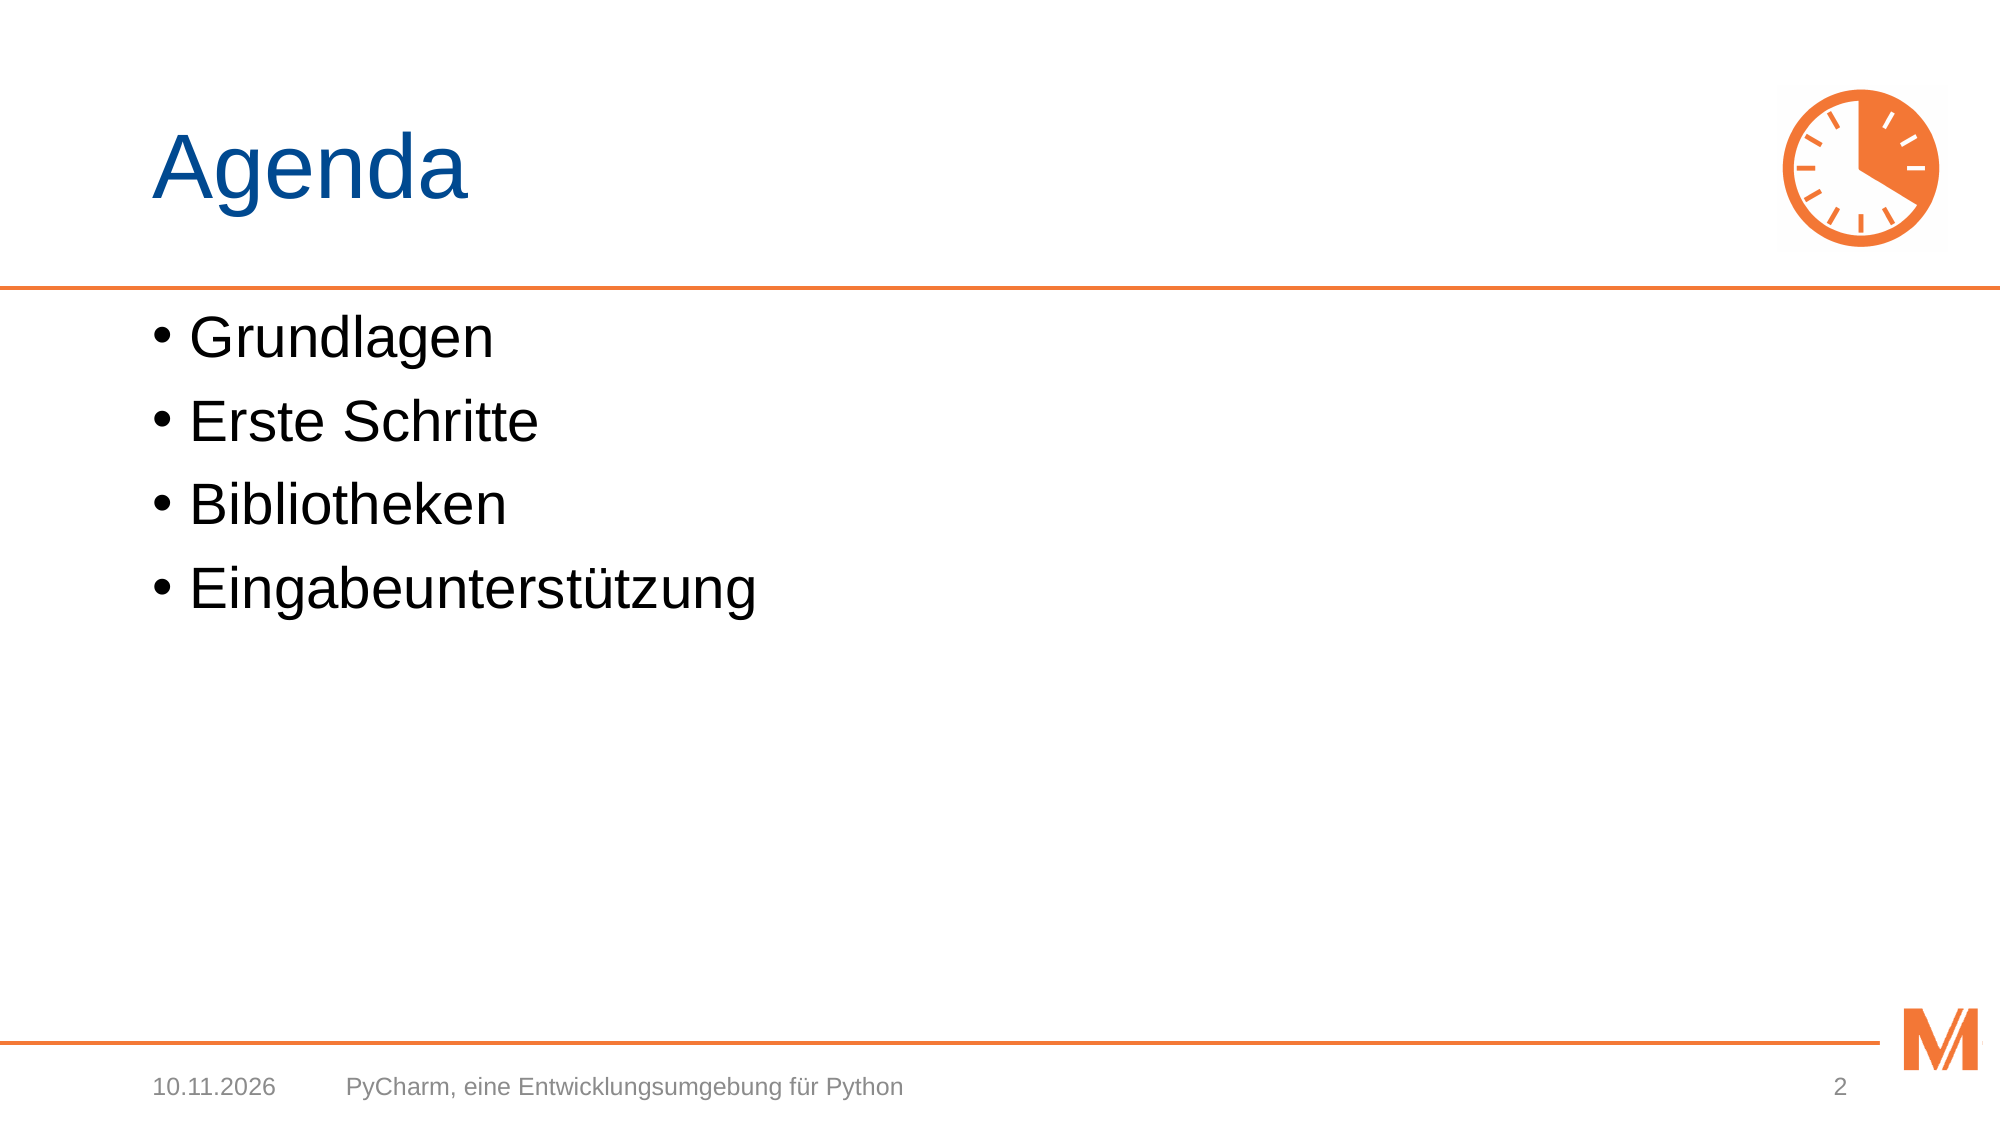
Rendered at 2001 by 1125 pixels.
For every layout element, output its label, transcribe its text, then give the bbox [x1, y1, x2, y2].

picture [1863, 85, 1948, 252]
footer PyCharm, eine Entwicklungsumgebung für Python [330, 1055, 1721, 1116]
slide_number 2 [1743, 1055, 1863, 1116]
title Agenda [137, 59, 1863, 278]
list Grundlagen Erste Schritte Bibliotheken Eingabeunterstützung [137, 299, 1863, 1014]
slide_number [137, 1055, 313, 1116]
picture [1879, 989, 1982, 1097]
